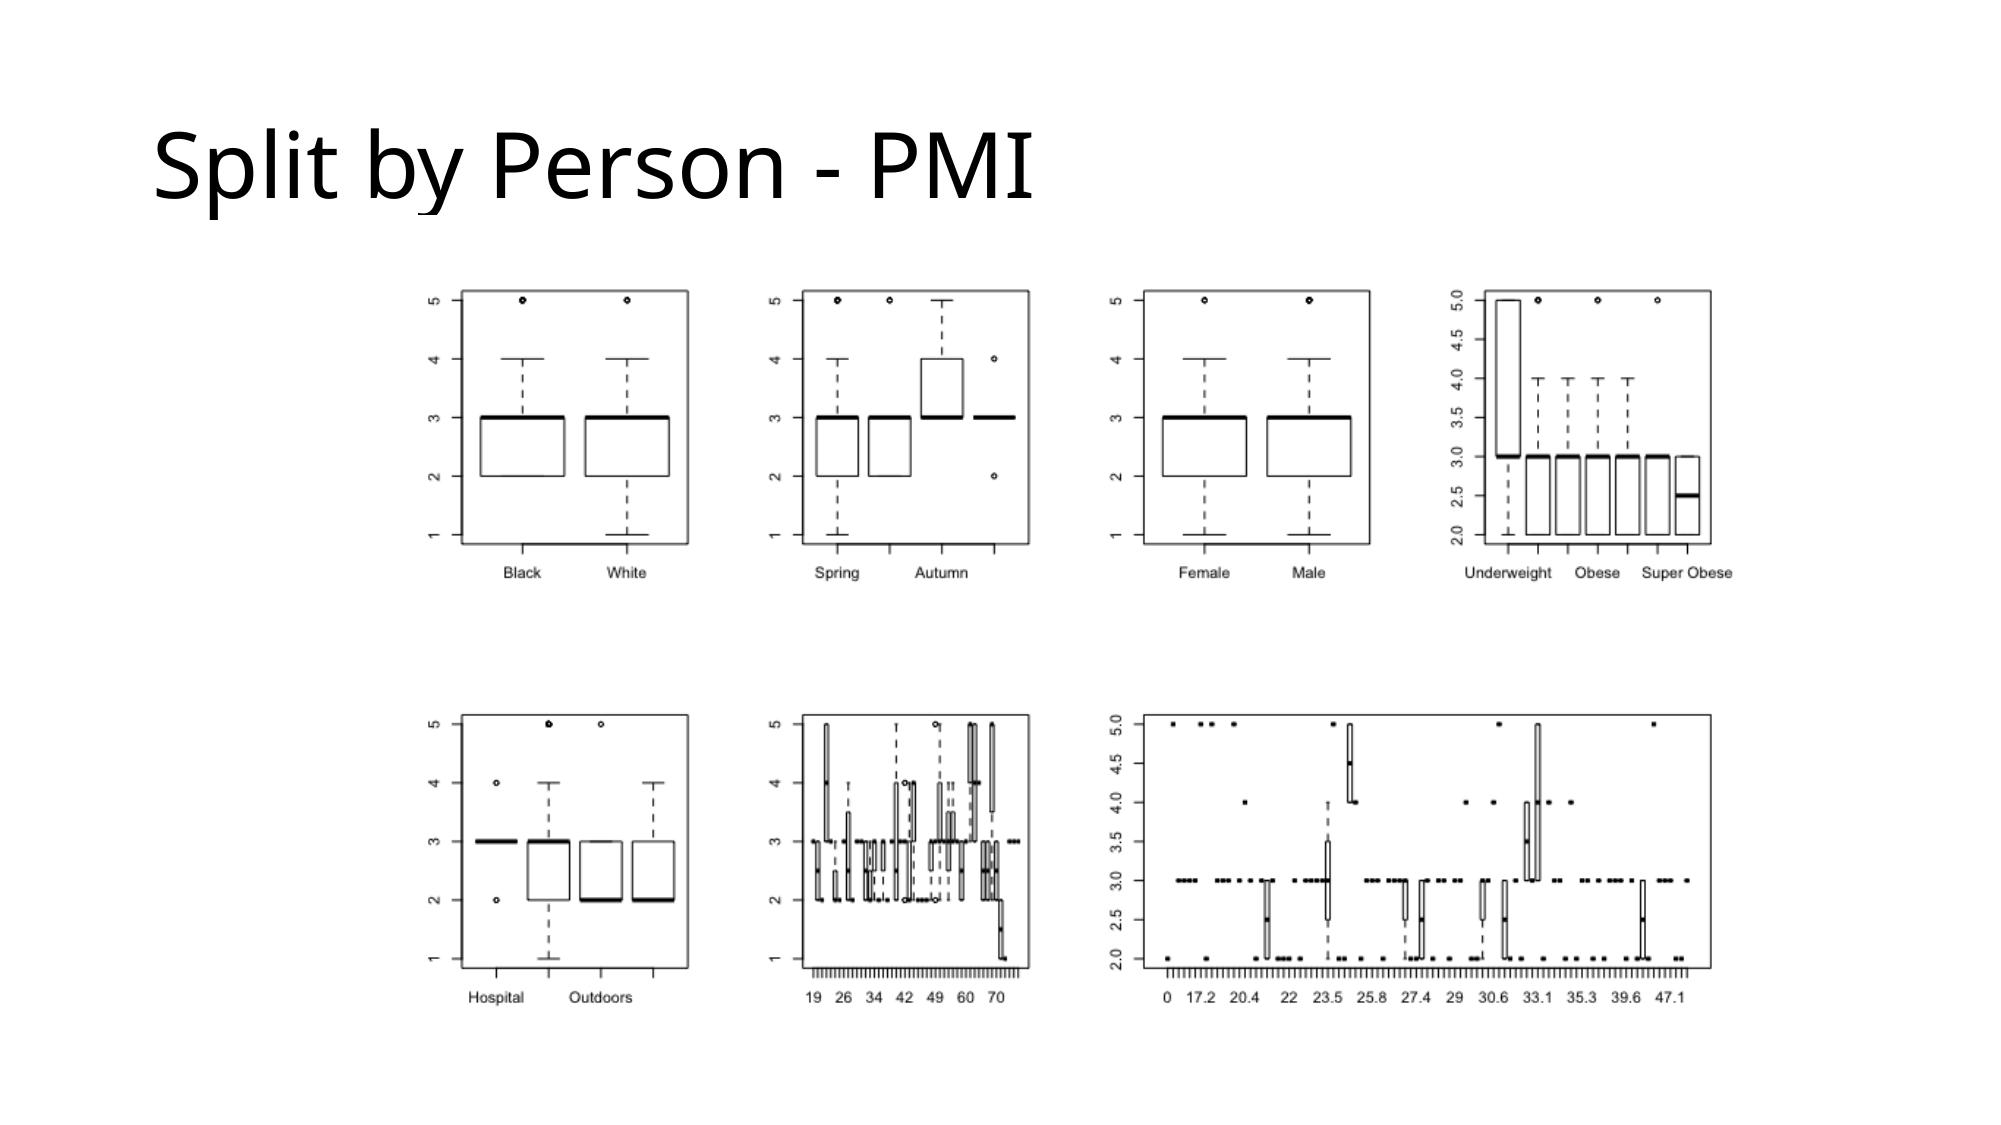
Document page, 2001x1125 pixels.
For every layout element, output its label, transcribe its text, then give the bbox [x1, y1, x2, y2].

picture [386, 215, 1750, 1063]
title Split by Person - PMI [137, 59, 1863, 278]
